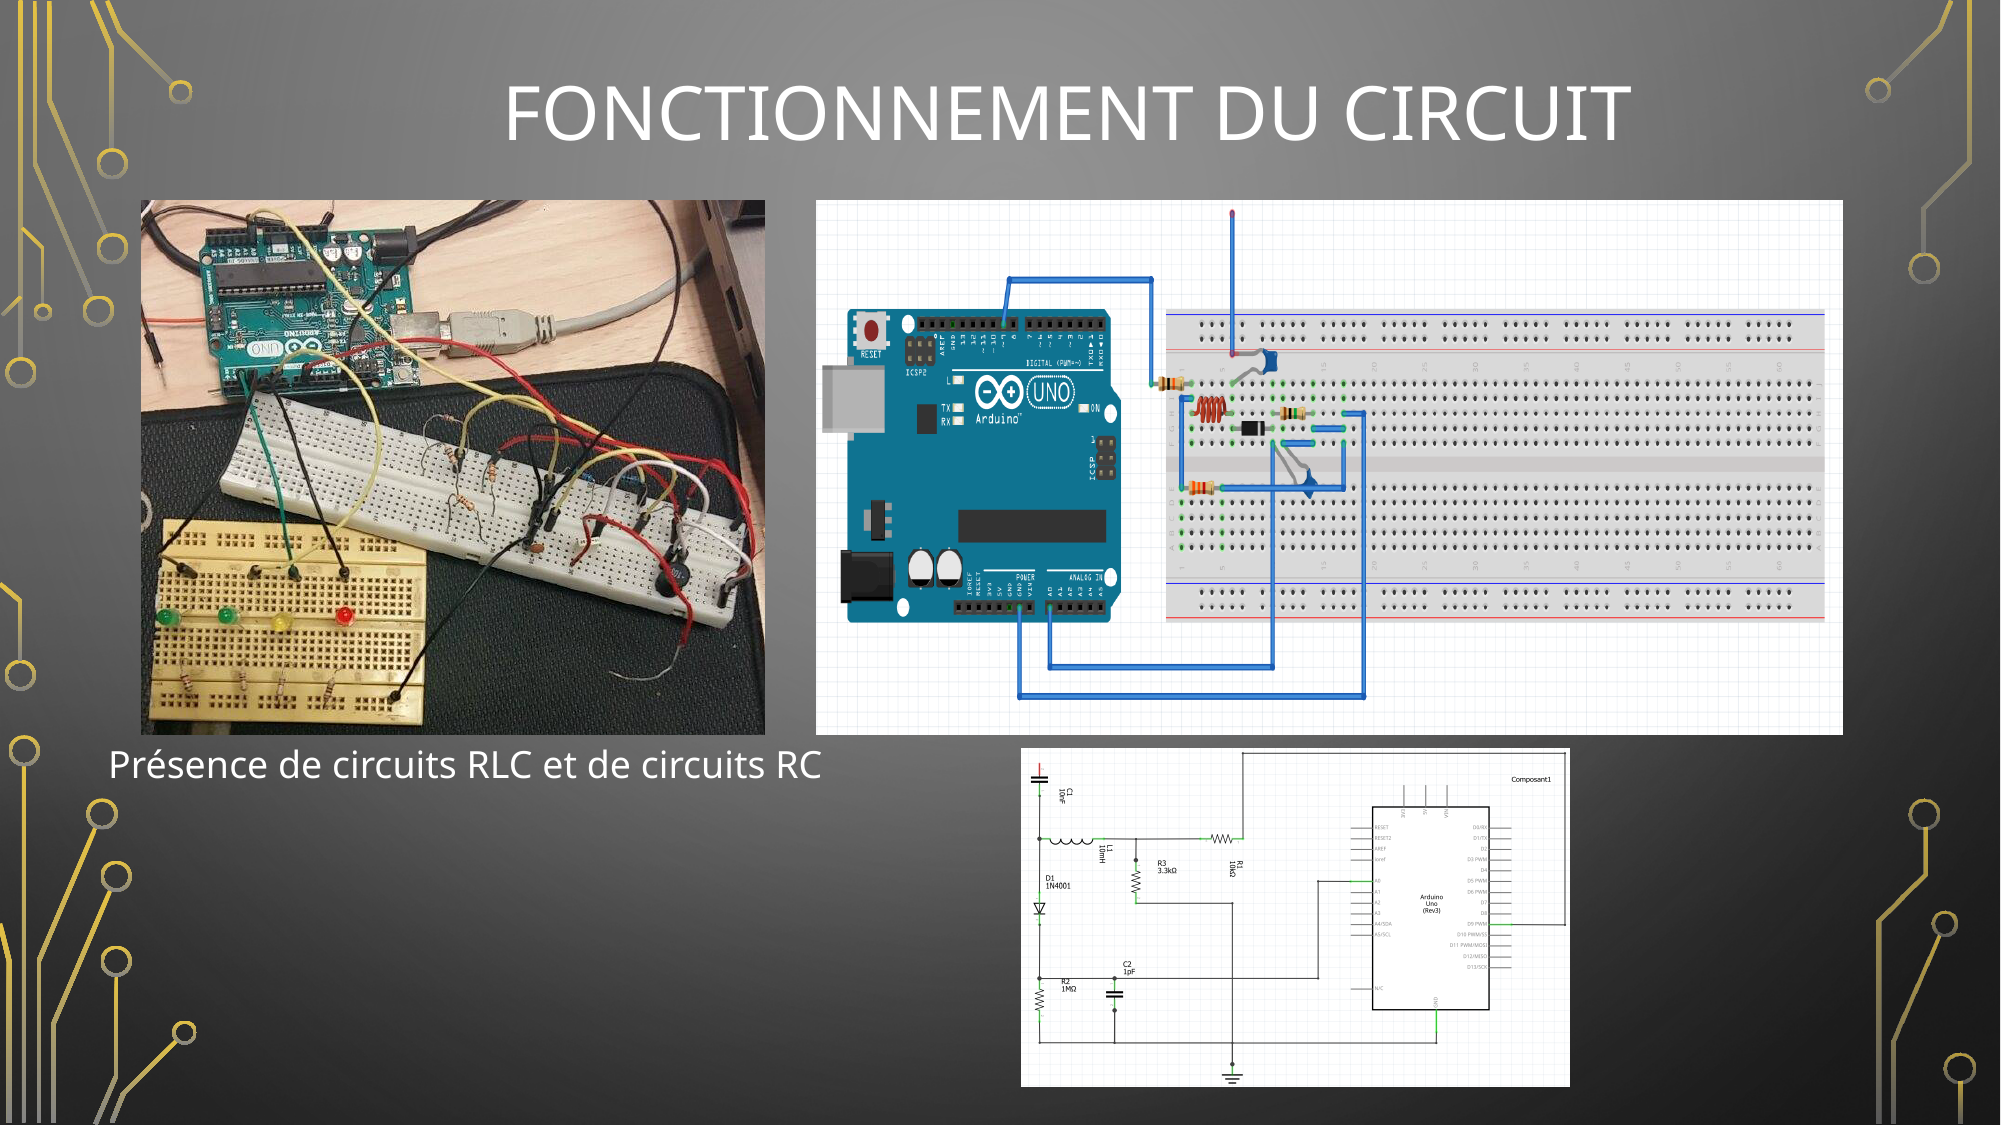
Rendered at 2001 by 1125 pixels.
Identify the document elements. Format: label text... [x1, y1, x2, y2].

picture [815, 199, 1843, 735]
picture [1021, 748, 1571, 1087]
picture [141, 199, 765, 735]
title fonctionnement du circuit [368, 16, 1767, 217]
text_box Présence de circuits RLC et de circuits RC [93, 734, 838, 794]
